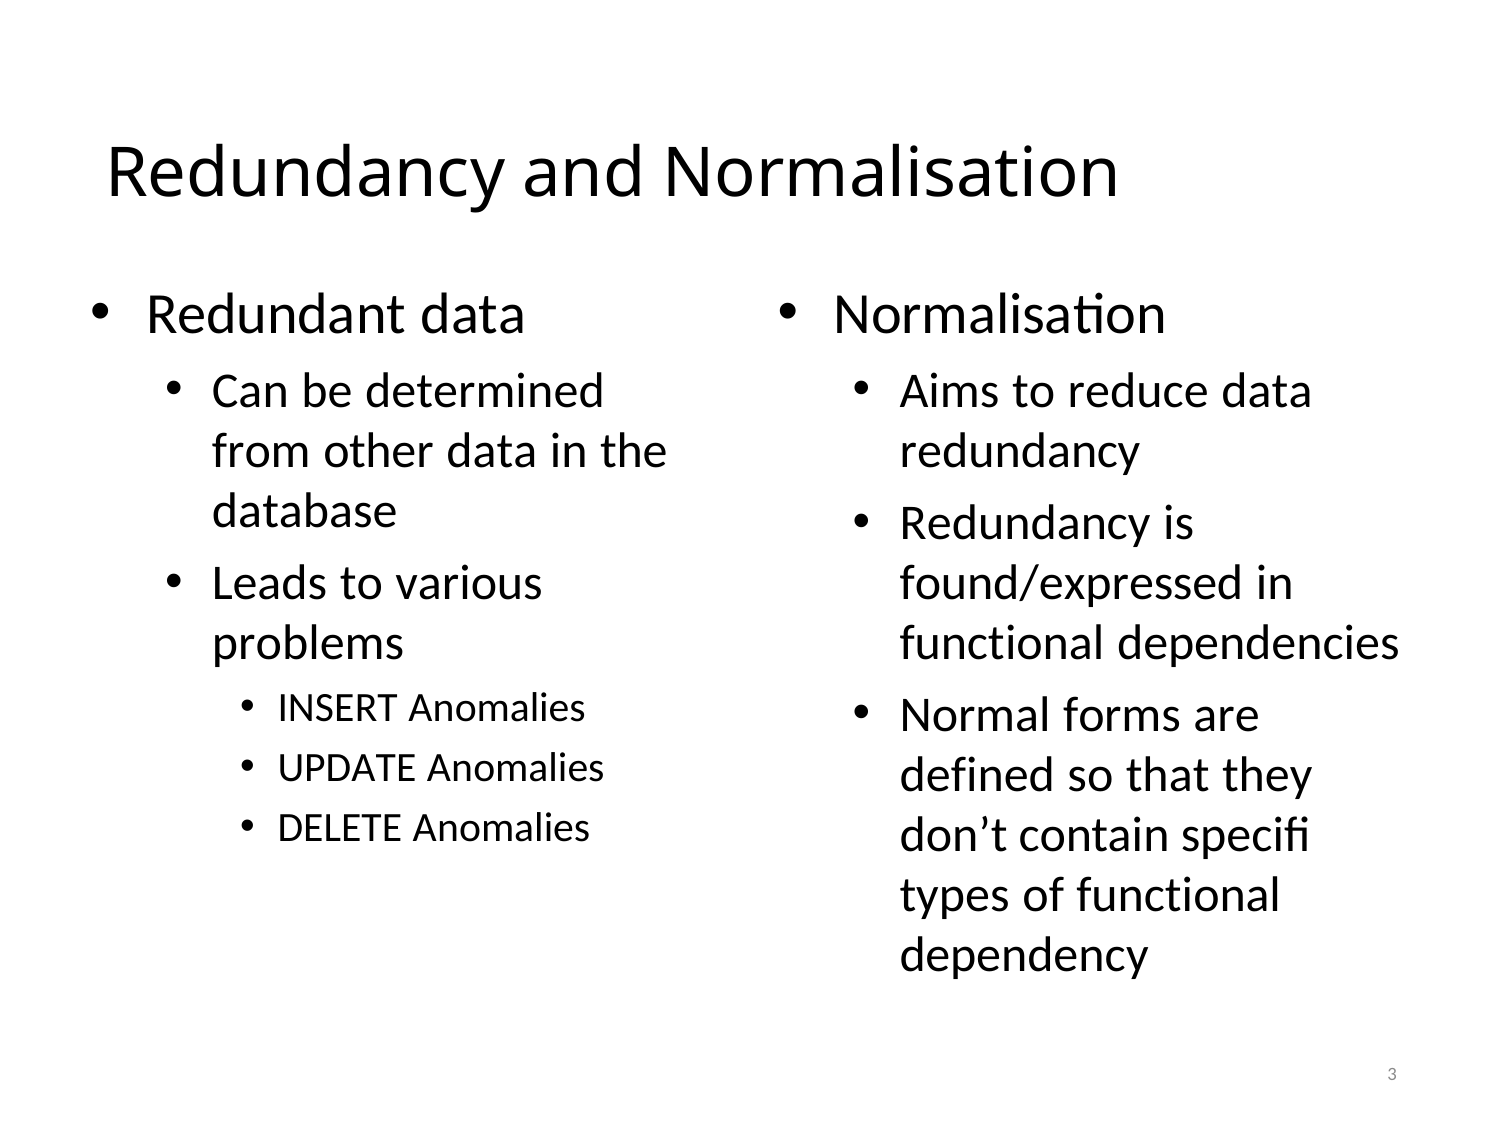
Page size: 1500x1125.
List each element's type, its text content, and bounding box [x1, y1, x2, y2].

text_box Normalisation Aims to reduce data redundancy Redundancy is found/expressed in functional dependencies Normal forms are defined so that they don’t contain specifi types of functional dependency [775, 275, 1402, 982]
slide_number 3 [1059, 982, 1397, 1125]
text_box Redundant data Can be determined from other data in the database Leads to various problems INSERT Anomalies UPDATE Anomalies DELETE Anomalies [87, 275, 713, 851]
title Redundancy and Normalisation [103, 74, 1397, 263]
